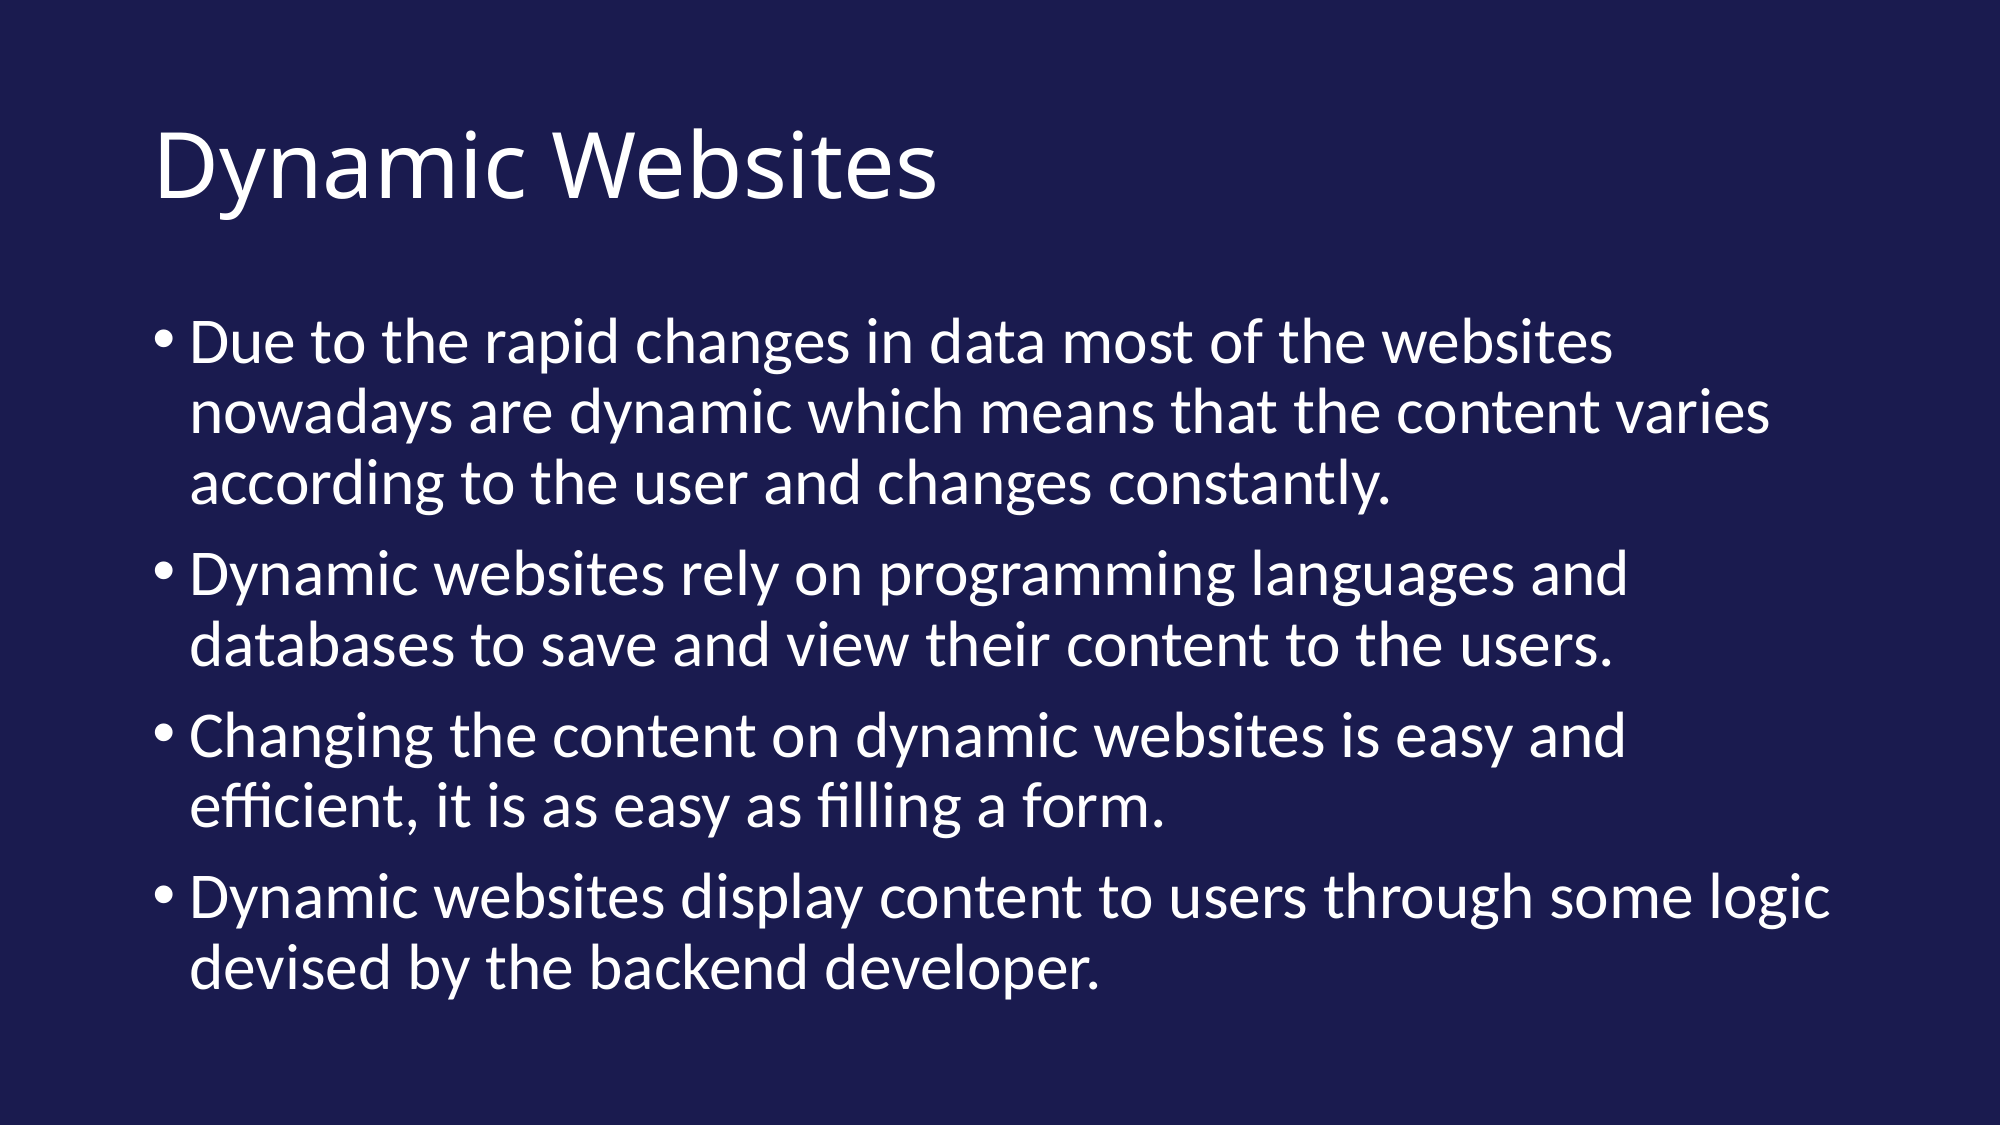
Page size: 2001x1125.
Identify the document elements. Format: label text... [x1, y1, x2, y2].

title Dynamic Websites [137, 59, 1863, 278]
list Due to the rapid changes in data most of the websites nowadays are dynamic which means that the content varies according to the user and changes constantly. Dynamic websites rely on programming languages and databases to save and view their content to the users. Changing the content on dynamic websites is easy and efficient, it is as easy as filling a form. Dynamic websites display content to users through some logic devised by the backend developer. [137, 299, 1863, 1014]
